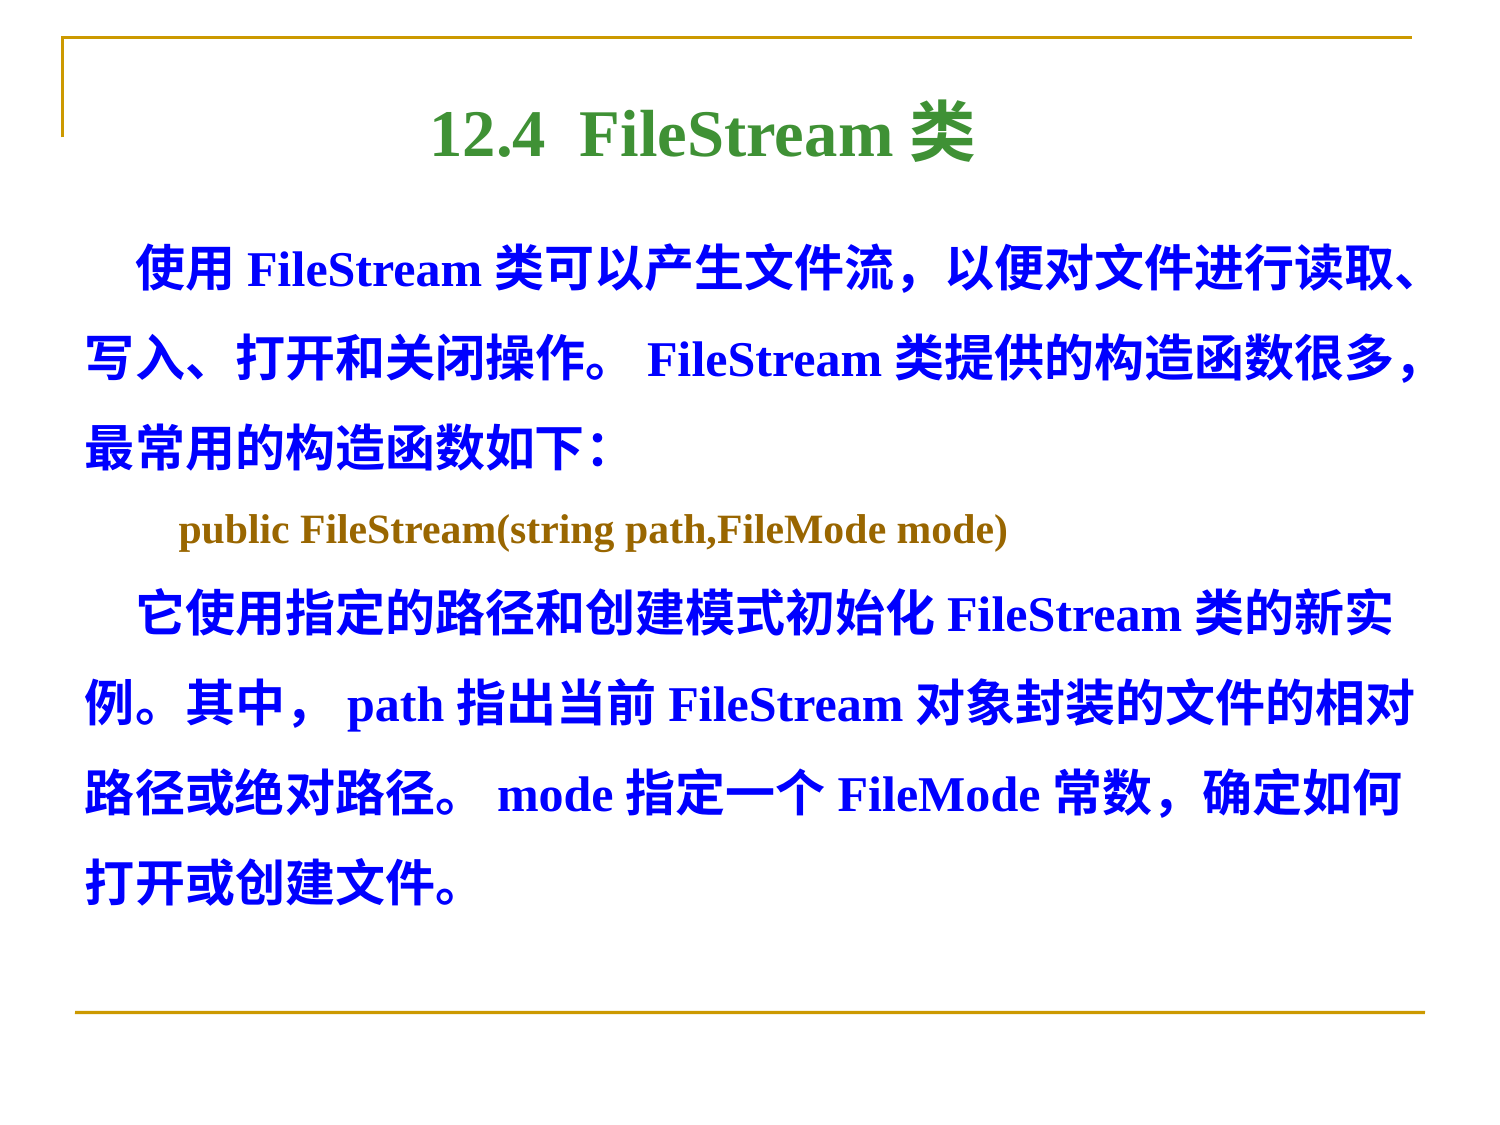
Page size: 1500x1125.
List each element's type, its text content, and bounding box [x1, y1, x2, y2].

text_box 12.4 FileStream类 [199, 81, 1207, 177]
text_box 使用FileStream类可以产生文件流，以便对文件进行读取、写入、打开和关闭操作。FileStream类提供的构造函数很多，最常用的构造函数如下： public FileStream(string path,FileMode mode) 它使用指定的路径和创建模式初始化FileStream类的新实例。其中，path指出当前FileStream对象封装的文件的相对路径或绝对路径。mode指定一个FileMode常数，确定如何打开或创建文件。 [70, 199, 1465, 919]
